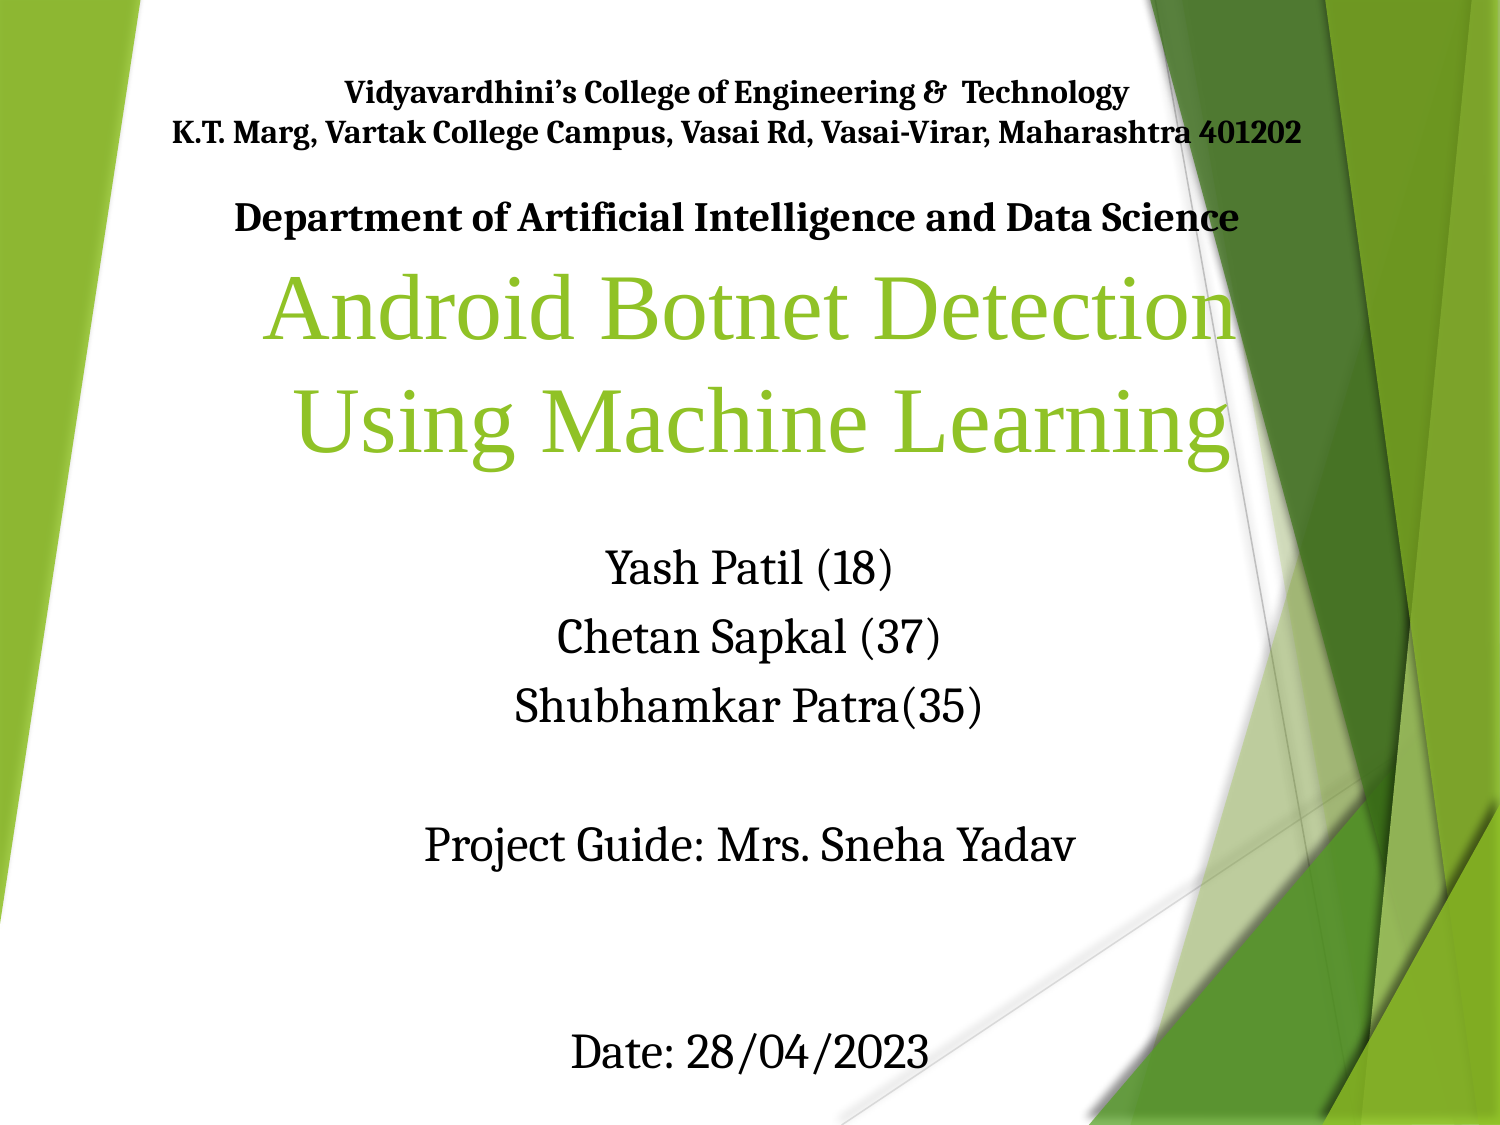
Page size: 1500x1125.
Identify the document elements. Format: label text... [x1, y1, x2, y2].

subtitle Yash Patil (18) Chetan Sapkal (37) Shubhamkar Patra(35) Project Guide: Mrs. Sneha Yadav Date: 28/04/2023 [225, 478, 1275, 1088]
text_box Vidyavardhini’s College of Engineering & Technology K.T. Marg, Vartak College Campus, Vasai Rd, Vasai-Virar, Maharashtra 401202 Department of Artificial Intelligence and Data Science [75, 62, 1400, 248]
title Android Botnet Detection Using Machine Learning [125, 248, 1400, 479]
